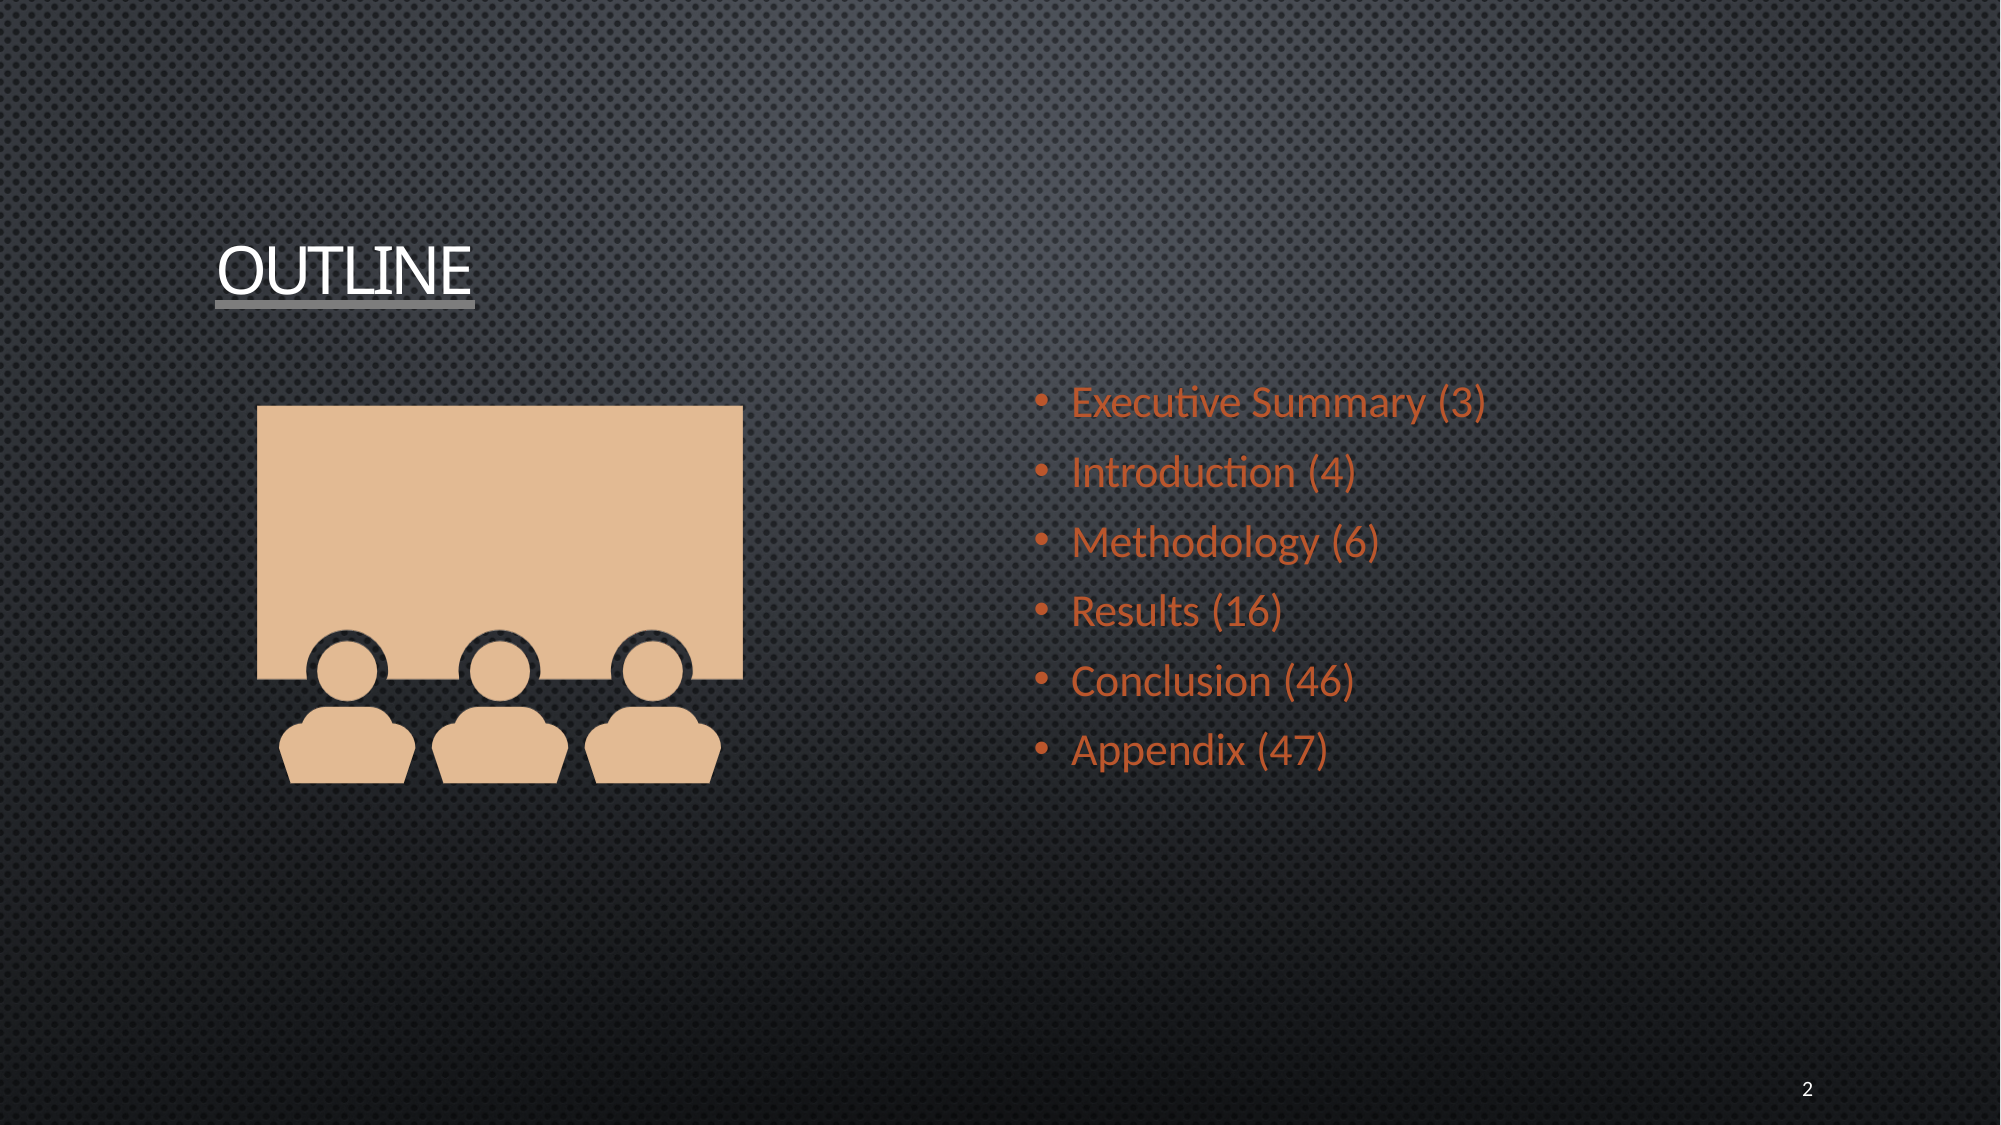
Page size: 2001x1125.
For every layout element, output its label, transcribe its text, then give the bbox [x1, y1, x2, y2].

text_box Executive Summary (3) Introduction (4) Methodology (6) Results (16) Conclusion (46) Appendix (47) [1031, 355, 1494, 775]
title Outline [187, 110, 1813, 402]
text_box [257, 405, 744, 784]
text_box 2 [1795, 1077, 1820, 1101]
